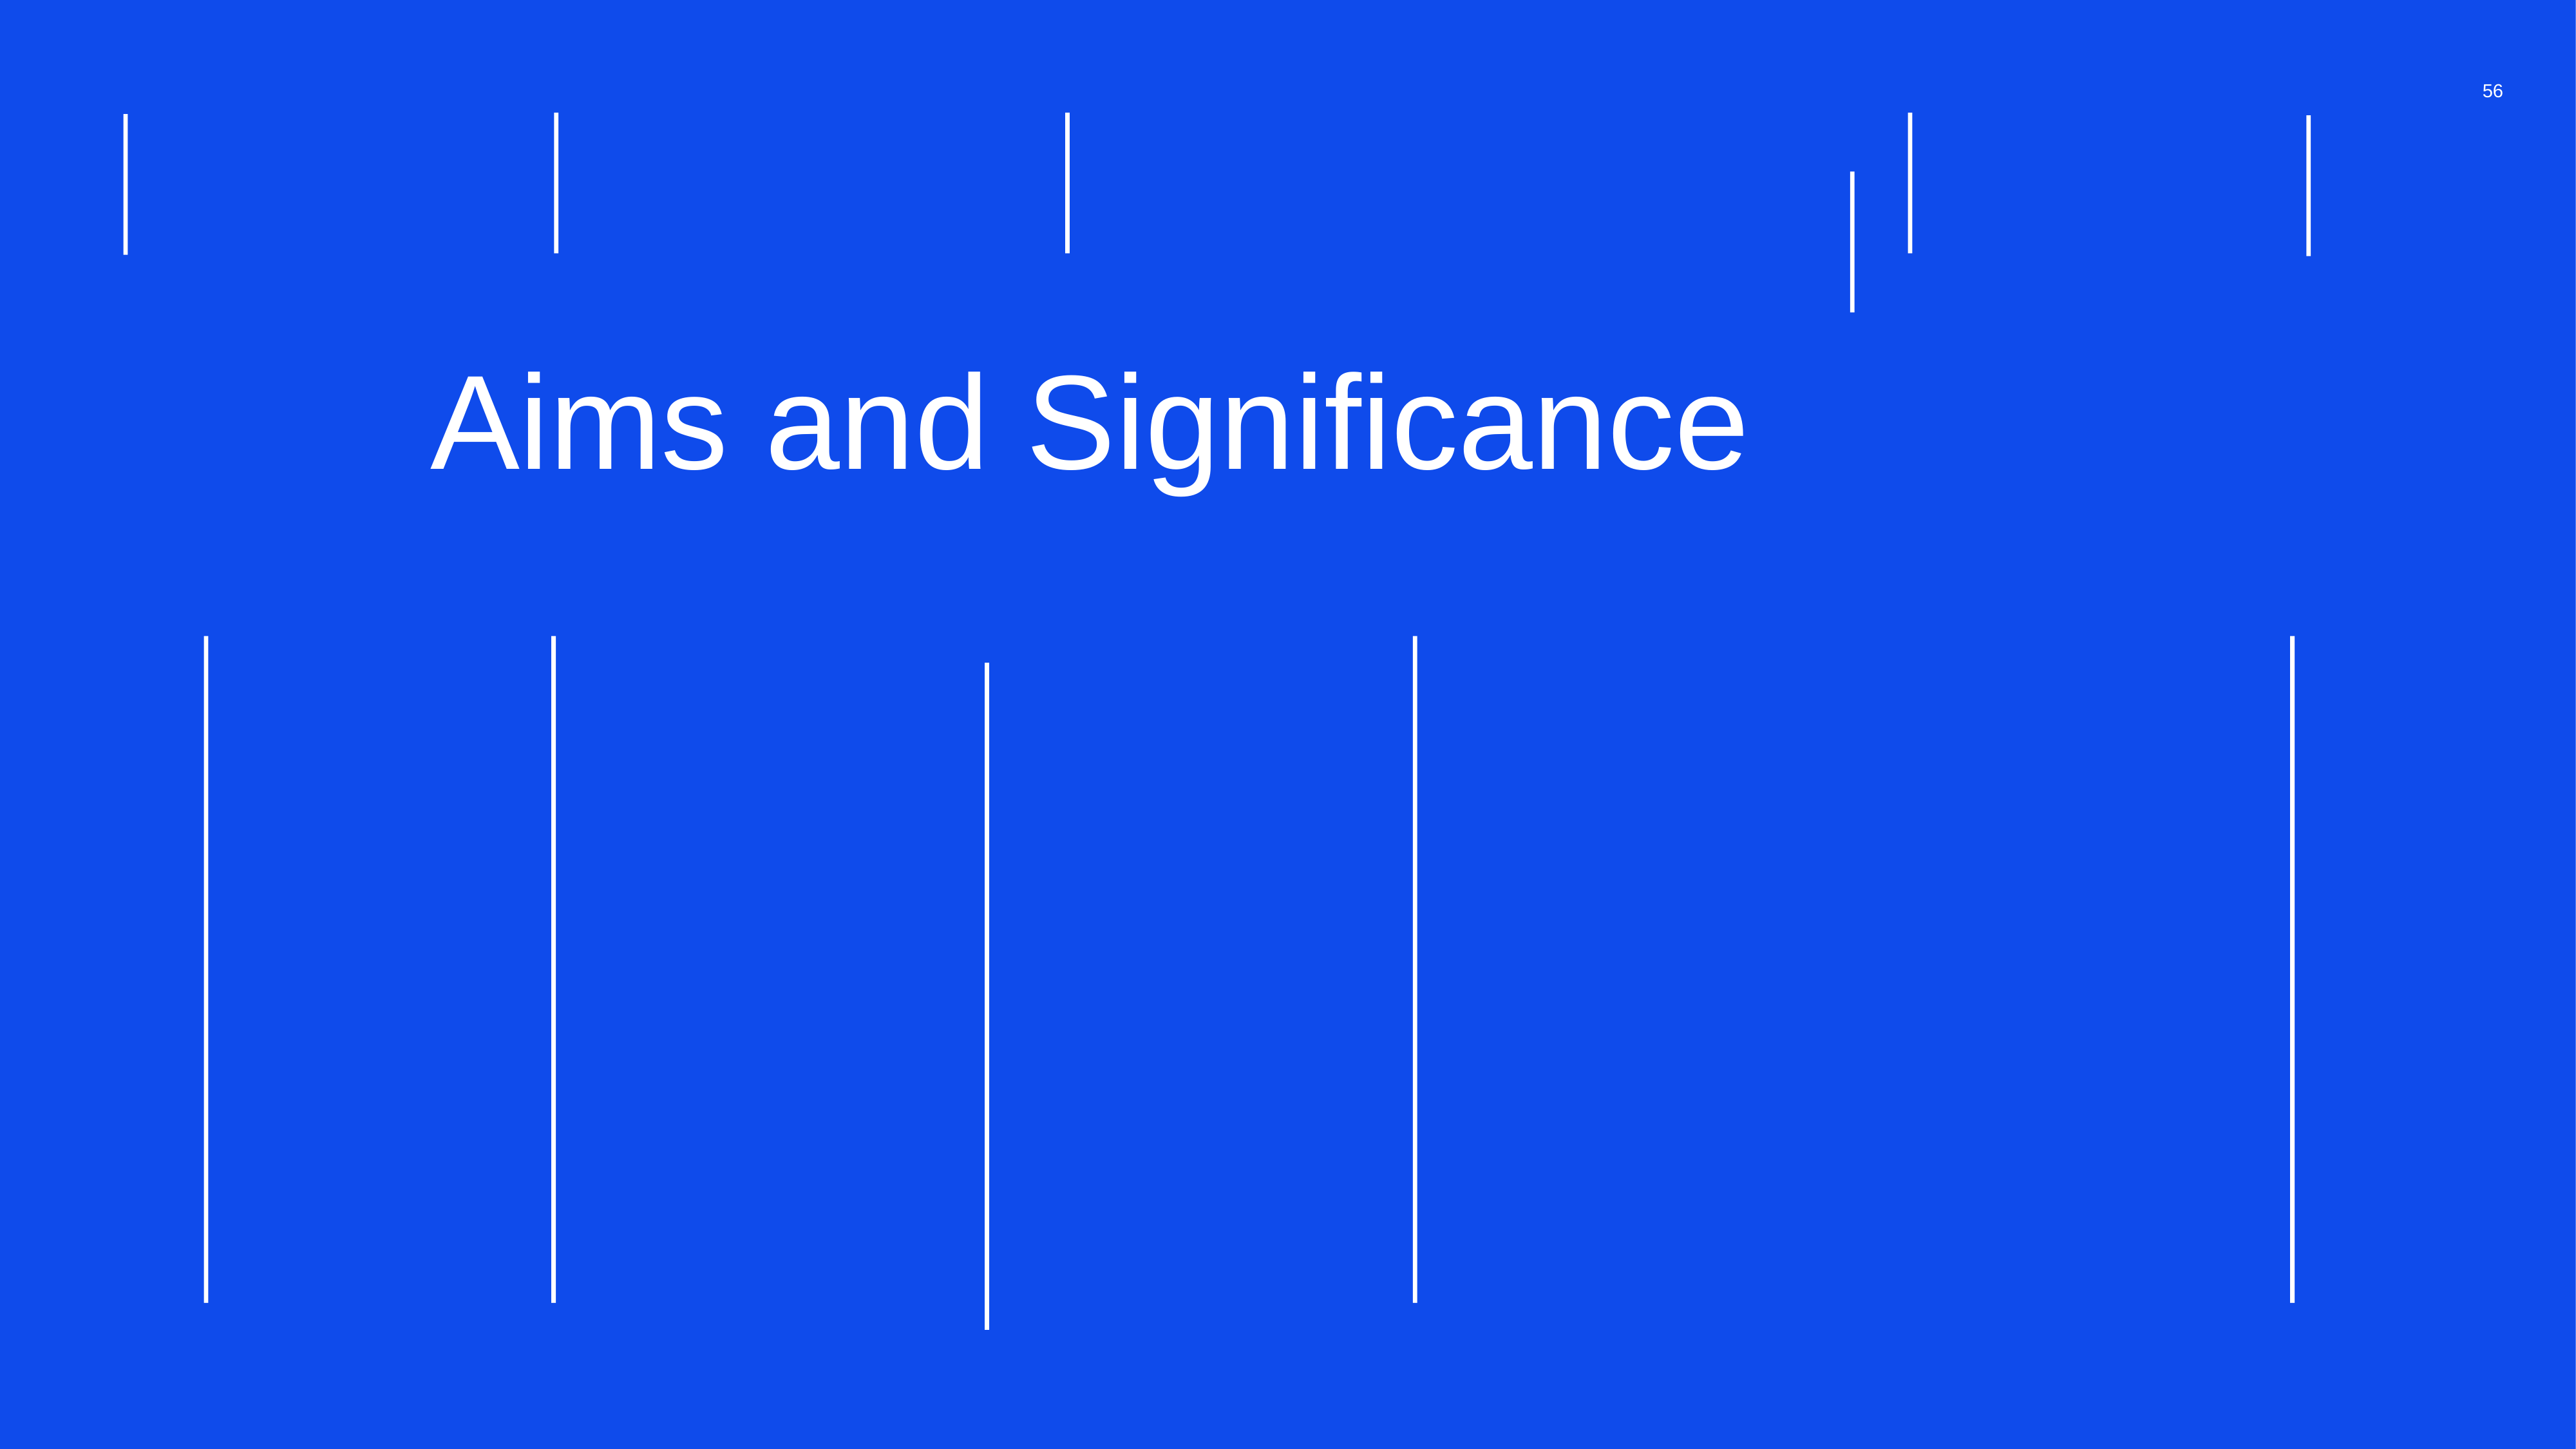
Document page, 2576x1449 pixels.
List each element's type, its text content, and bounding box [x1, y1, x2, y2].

title Aims and Significance [430, 356, 2081, 861]
